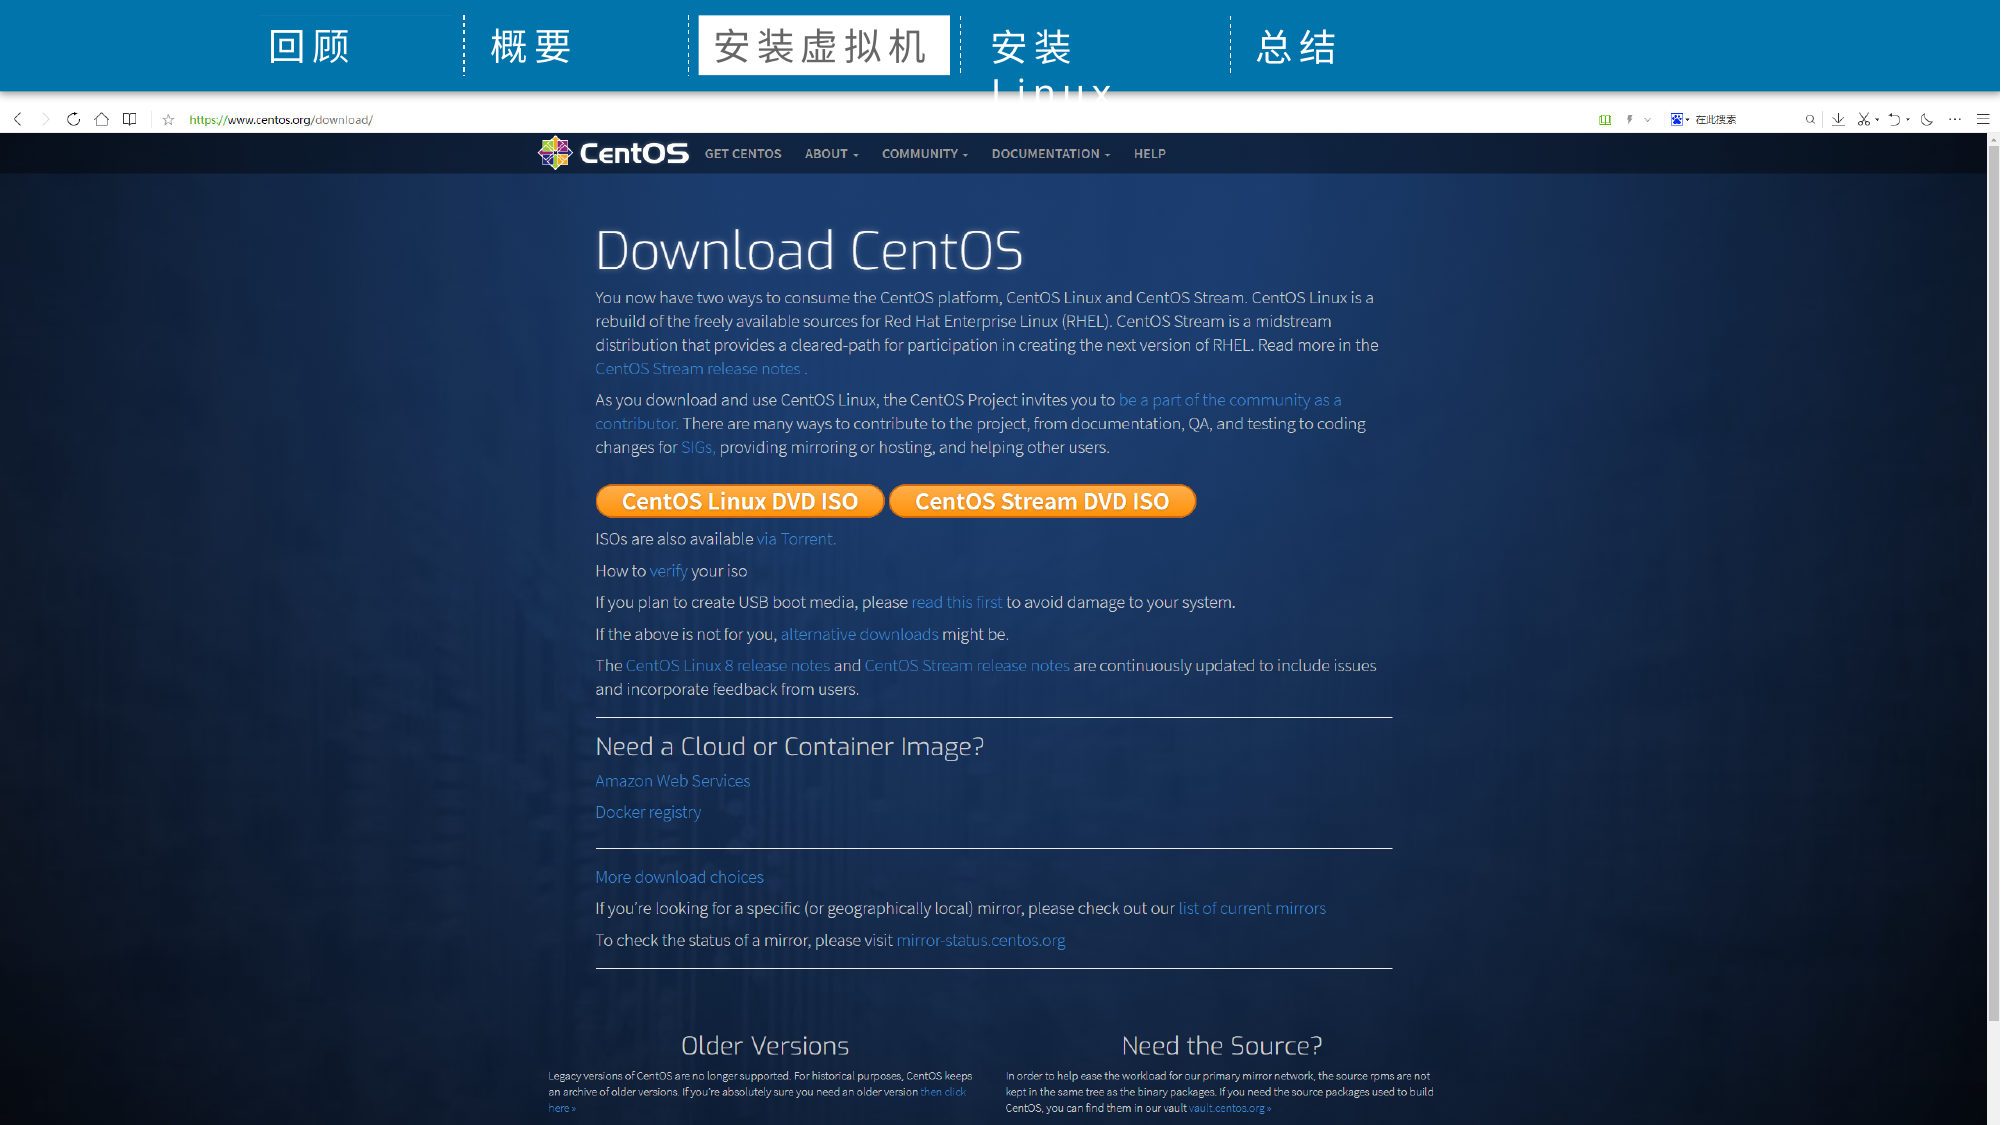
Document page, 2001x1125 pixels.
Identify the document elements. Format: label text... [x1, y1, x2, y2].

text_box [0, 0, 2000, 92]
text_box 安装Linux [976, 16, 1220, 106]
picture [0, 106, 2000, 1125]
text_box 总结 [1240, 16, 1454, 76]
text_box 回顾 [254, 15, 463, 76]
text_box 安装虚拟机 [698, 15, 950, 76]
text_box 概要 [475, 15, 688, 76]
